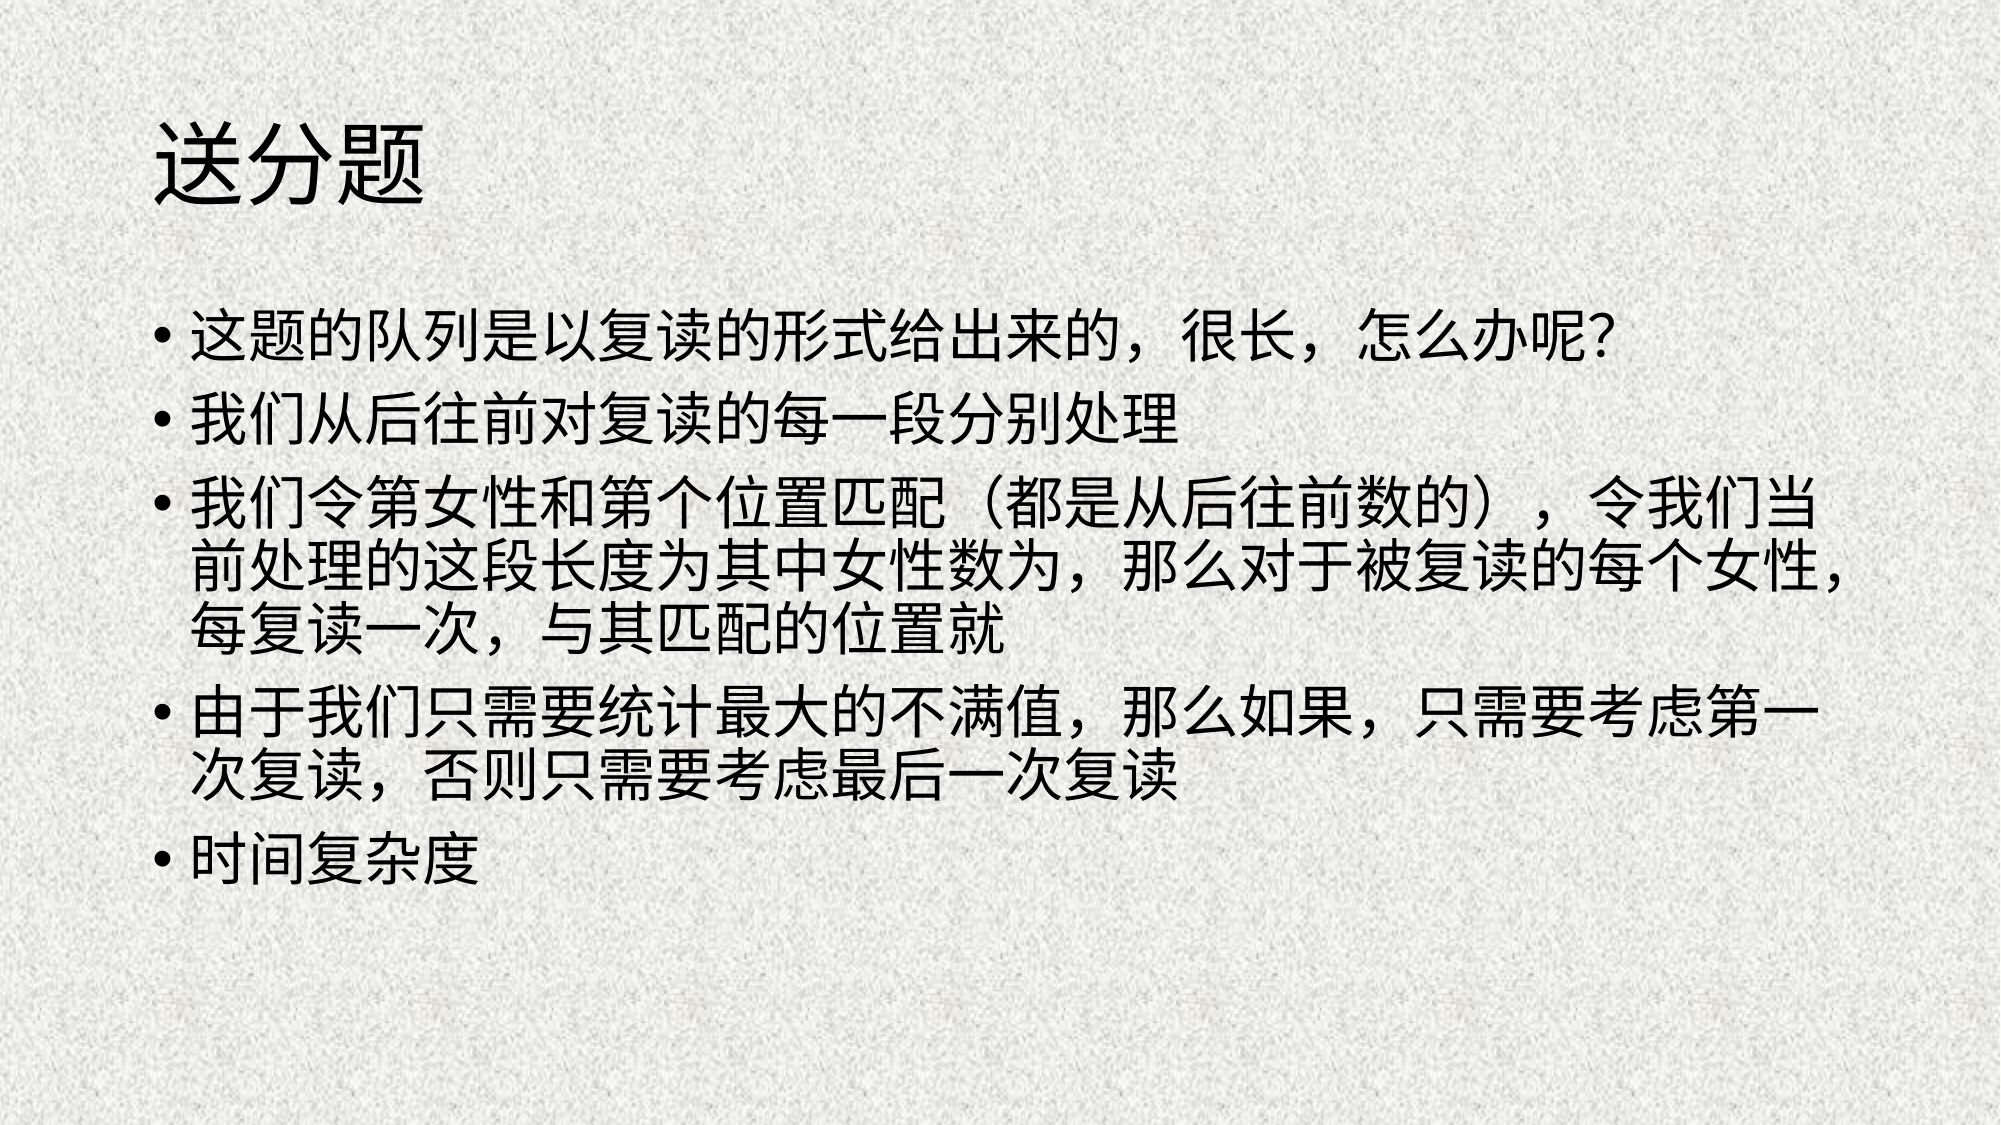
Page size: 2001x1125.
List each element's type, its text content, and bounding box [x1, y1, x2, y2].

title 送分题 [137, 59, 1863, 278]
picture [0, 0, 2001, 1125]
